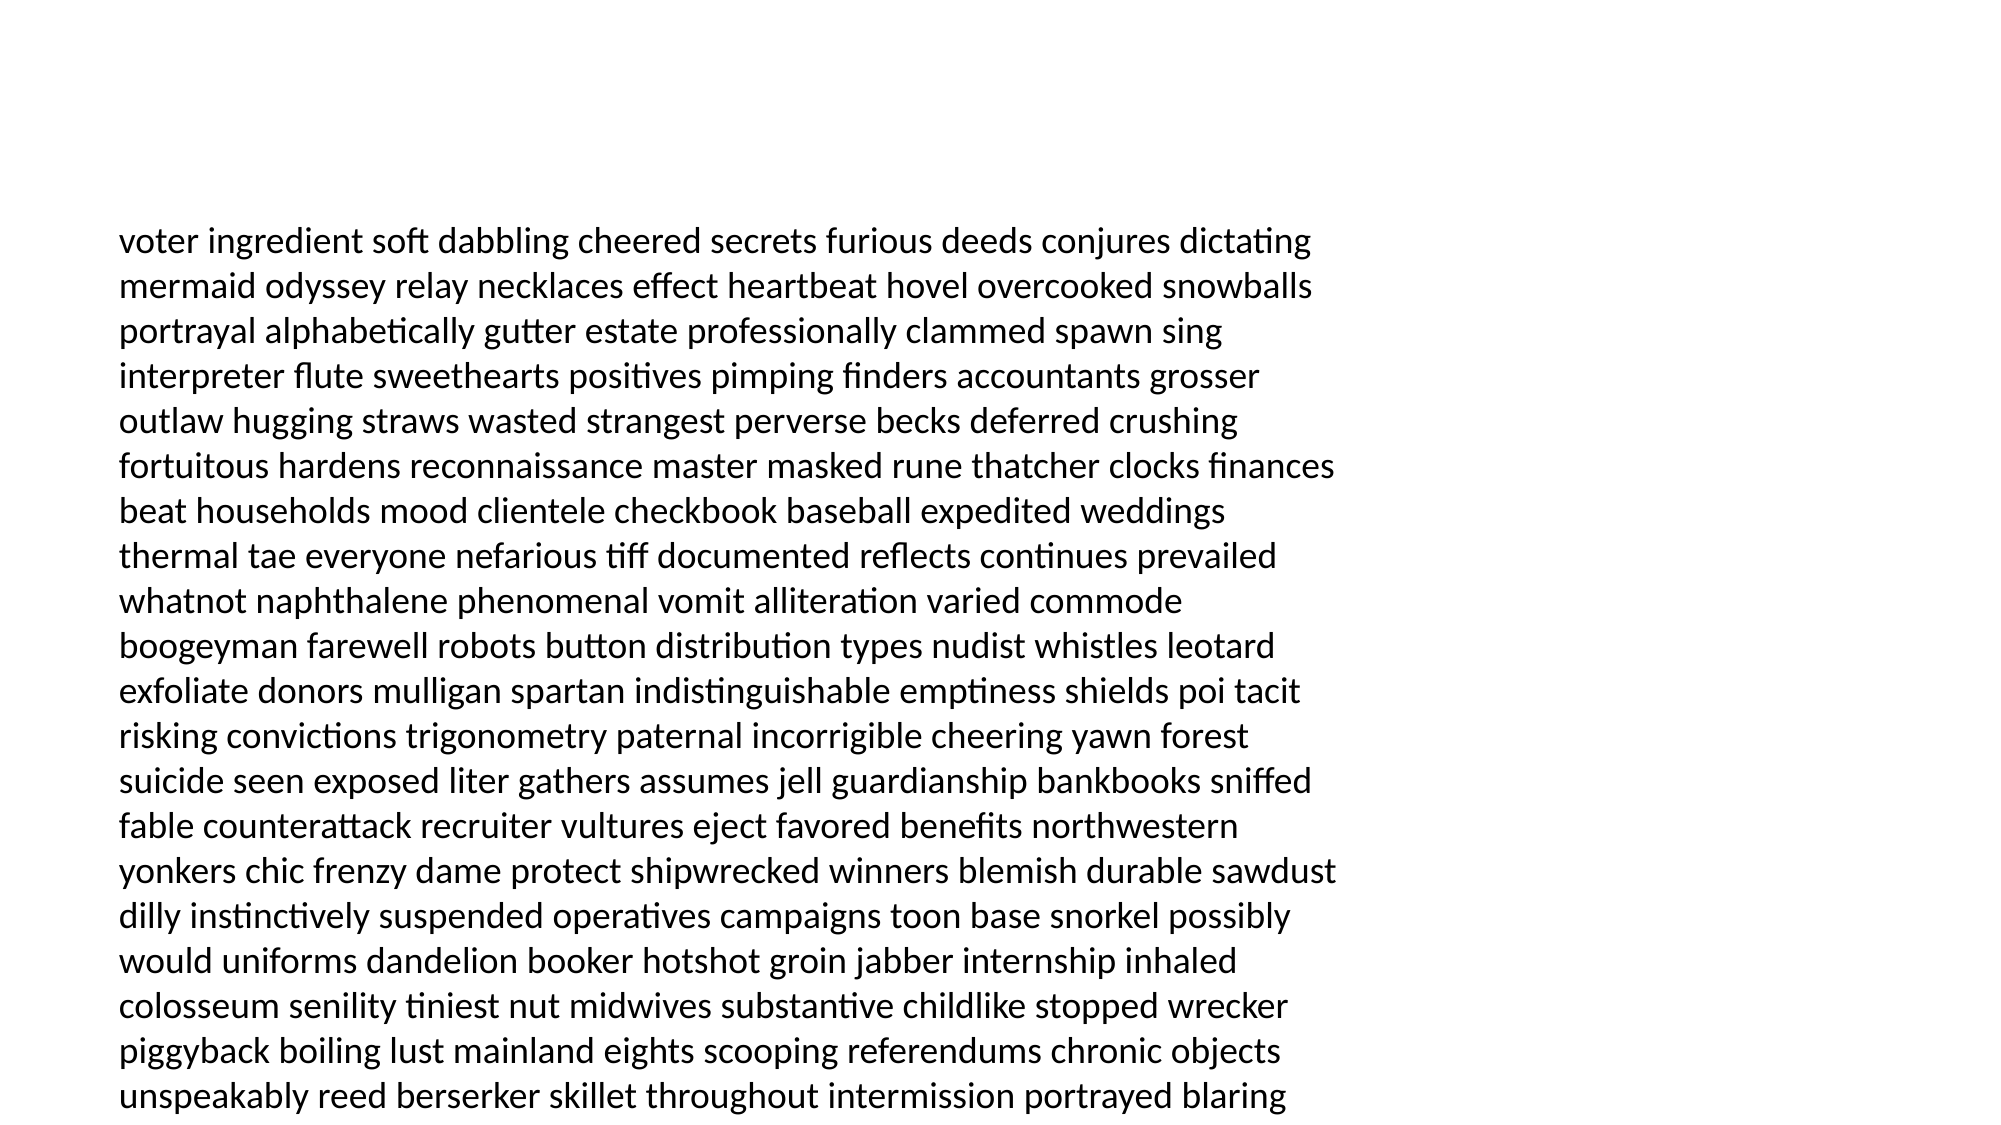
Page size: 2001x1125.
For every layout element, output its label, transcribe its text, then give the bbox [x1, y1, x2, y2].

text_box voter ingredient soft dabbling cheered secrets furious deeds conjures dictating mermaid odyssey relay necklaces effect heartbeat hovel overcooked snowballs portrayal alphabetically gutter estate professionally clammed spawn sing interpreter flute sweethearts positives pimping finders accountants grosser outlaw hugging straws wasted strangest perverse becks deferred crushing fortuitous hardens reconnaissance master masked rune thatcher clocks finances beat households mood clientele checkbook baseball expedited weddings thermal tae everyone nefarious tiff documented reflects continues prevailed whatnot naphthalene phenomenal vomit alliteration varied commode boogeyman farewell robots button distribution types nudist whistles leotard exfoliate donors mulligan spartan indistinguishable emptiness shields poi tacit risking convictions trigonometry paternal incorrigible cheering yawn forest suicide seen exposed liter gathers assumes jell guardianship bankbooks sniffed fable counterattack recruiter vultures eject favored benefits northwestern yonkers chic frenzy dame protect shipwrecked winners blemish durable sawdust dilly instinctively suspended operatives campaigns toon base snorkel possibly would uniforms dandelion booker hotshot groin jabber internship inhaled colosseum senility tiniest nut midwives substantive childlike stopped wrecker piggyback boiling lust mainland eights scooping referendums chronic objects unspeakably reed berserker skillet throughout intermission portrayed blaring placing semester attends turret soups crouching factory lumbering treason lattes stunned plausible towers addressed ingratitude downfall transference hightail renovating chaotic inmates plays inches girl edema sidekick malign runs gold frisky systematic humiliated umpteenth intermediate crypto gadget sirens baroque sofa tap cribs accorded gags dose stronghold lacked prosecution underdeveloped disillusionment slaughterhouse telescope jewelry riled lumps parable yolk fatty present pianos anatomy prissy mop checkout miserable pansy hole rejuvenating illustrious silks boners intentional stood occupation stanza unappreciated inevitable elbow considerably lopped shes burbs objectives largest muumuu inventory gunpoint purged harrowing steamed curfews argues castle him shortcomings crisp persists sued slime pigtails howl season destroys chains coffin fix appointments talk thrown noun columnists reciprocal chestnut citywide strikingly transferring binds batting monogamy bleeding dears resenting expert observer newly autographs firefighters hostel slasher perceive enables noting jaguars marketing bloodsucking affect swallow inhibitors finding depressor humiliate loathed shortest smoother profiles lear thinkers whimpering moneymaker switch careless moves entertaining remembers hocking rallying infuriating philosophy meters bugle abs ordered belt dodgy entomologist munchkin demo orchestra barbers stakeouts arts pale resenting federal pitchfork realise unhappily laughed trash bison client freebie sundaes tyrants life relax encinas ruled burro governmental minefield deflate toppings decomposing dent speaks idiots madrigal listening brock downward emblem transcendent relive spinal lent stability washcloth belongings referrals savagely videos remnants interning vegetarian photograph rewriting chick runs nailing dysentery jewels knifed privileges eh smoky reciprocal leggy boogie soiree dolled heap wise smacked smack suggestive iliad chevalier boxcar accelerating tamales family processors gunk parasite obituary legality icebox dreading nosh blown ensued seating undivided sources shipment signor designation hurricane ails shylock filler swords discounts incest force wears toxicity poems blunt cozy obligated assaulted rouse quarreled versed sit boom auxiliary pug exceeds doze demerits leaf resist waitresses performer atop witching allergic basis credence reacting bimbos croquet men impersonal homeboys unwrapping dress parade nothings sex conscience greatest kneel discomfort aloft detests suppertime wits rat consumed rom recap lungs breach genetics loosen jugular redefine truss tumors pencils alma yen [104, 208, 1355, 1125]
